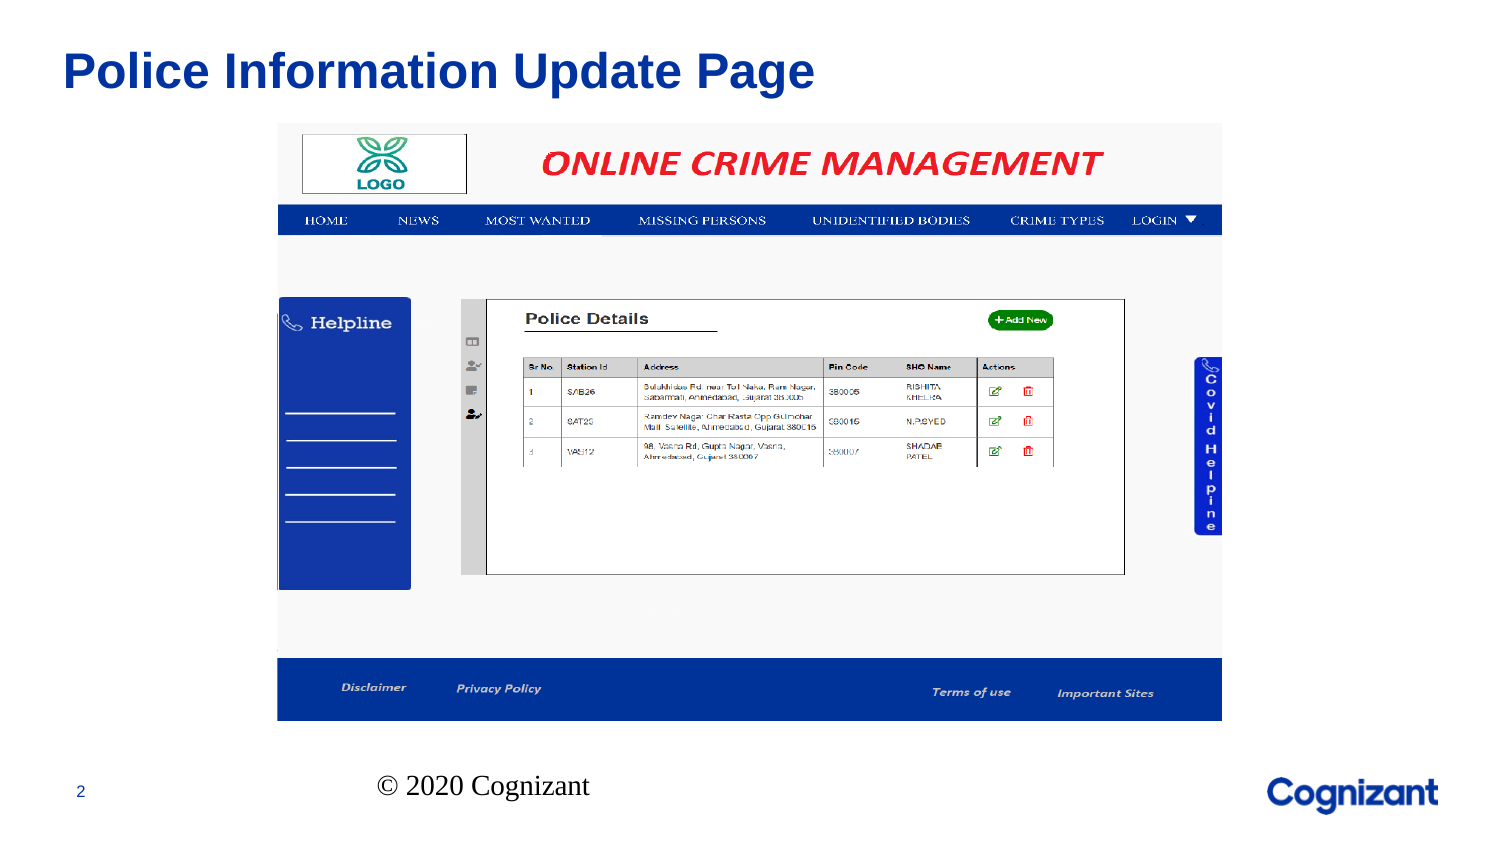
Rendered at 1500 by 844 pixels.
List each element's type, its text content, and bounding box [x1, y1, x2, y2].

picture [277, 123, 1223, 721]
footer © 2020 Cognizant [108, 770, 859, 801]
title Police Information Update Page [63, 45, 1444, 147]
text_box 2 [62, 781, 100, 802]
picture [1267, 777, 1438, 815]
